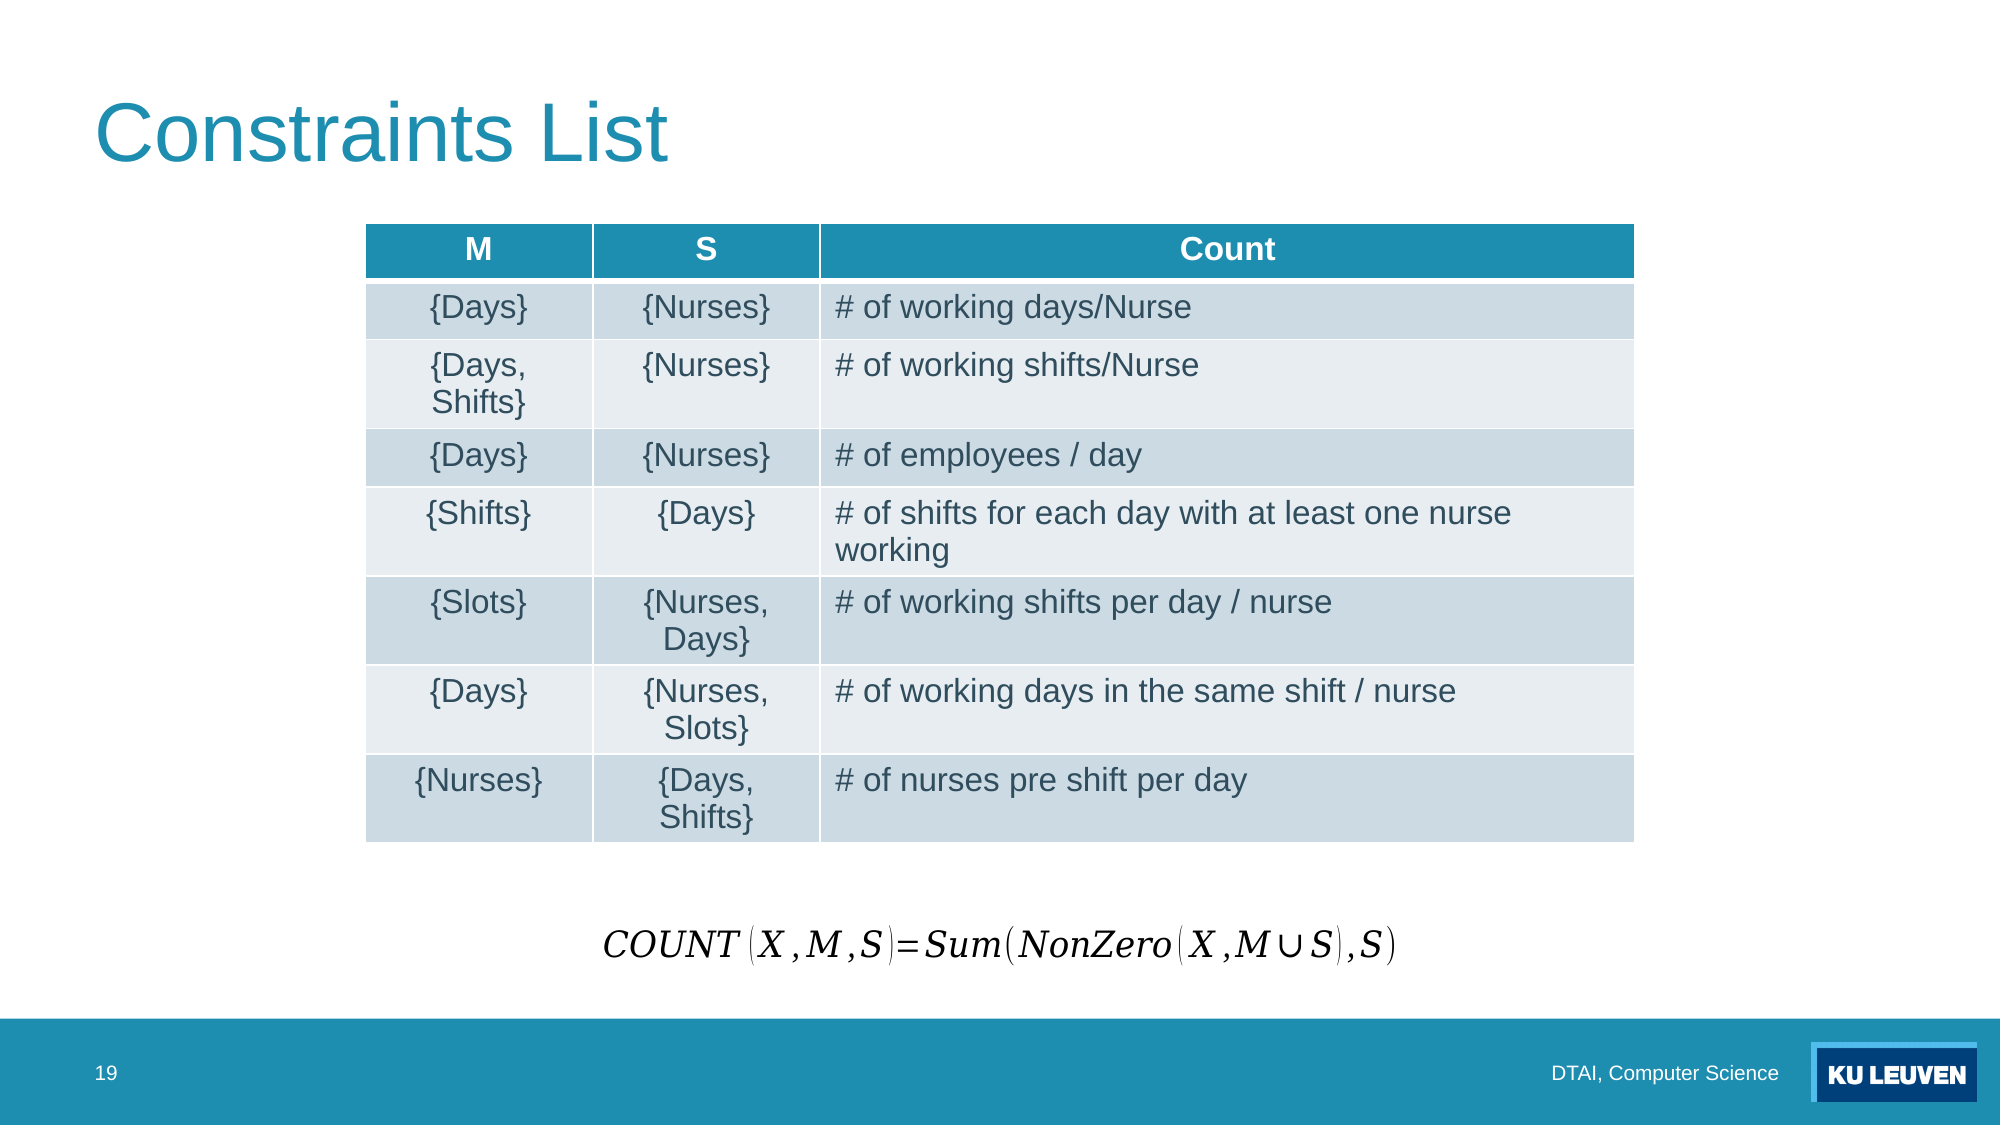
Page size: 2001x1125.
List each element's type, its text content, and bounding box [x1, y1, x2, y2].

table_header M [366, 224, 592, 278]
table_cell {Nurses} [366, 755, 592, 842]
table_cell # of working shifts per day / nurse [821, 577, 1634, 664]
table_cell {Nurses} [594, 340, 819, 428]
table_cell {Nurses} [594, 429, 819, 486]
footer DTAI, Computer Science [989, 1018, 1809, 1125]
table_cell {Nurses} [594, 284, 819, 339]
table_cell {Nurses, Days} [594, 577, 819, 664]
table_cell {Days} [594, 488, 819, 575]
table_cell # of working days/Nurse [821, 284, 1634, 339]
table_header Count [821, 224, 1634, 278]
table_cell {Shifts} [366, 488, 592, 575]
title Constraints List [94, 33, 1906, 223]
table_header S [594, 224, 819, 278]
table_cell {Slots} [366, 577, 592, 664]
table_cell # of working days in the same shift / nurse [821, 666, 1634, 753]
table_cell # of nurses pre shift per day [821, 755, 1634, 842]
table_cell {Days} [366, 666, 592, 753]
table_cell # of shifts for each day with at least one nurse working [821, 488, 1634, 575]
table_cell # of employees / day [821, 429, 1634, 486]
table_cell {Days} [366, 429, 592, 486]
table_cell {Days, Shifts} [594, 755, 819, 842]
table_cell {Days} [366, 284, 592, 339]
table_cell {Nurses, Slots} [594, 666, 819, 753]
picture [1811, 1042, 1977, 1102]
table_cell {Days, Shifts} [366, 340, 592, 428]
table_cell # of working shifts/Nurse [821, 340, 1634, 428]
slide_number 19 [94, 1018, 201, 1125]
